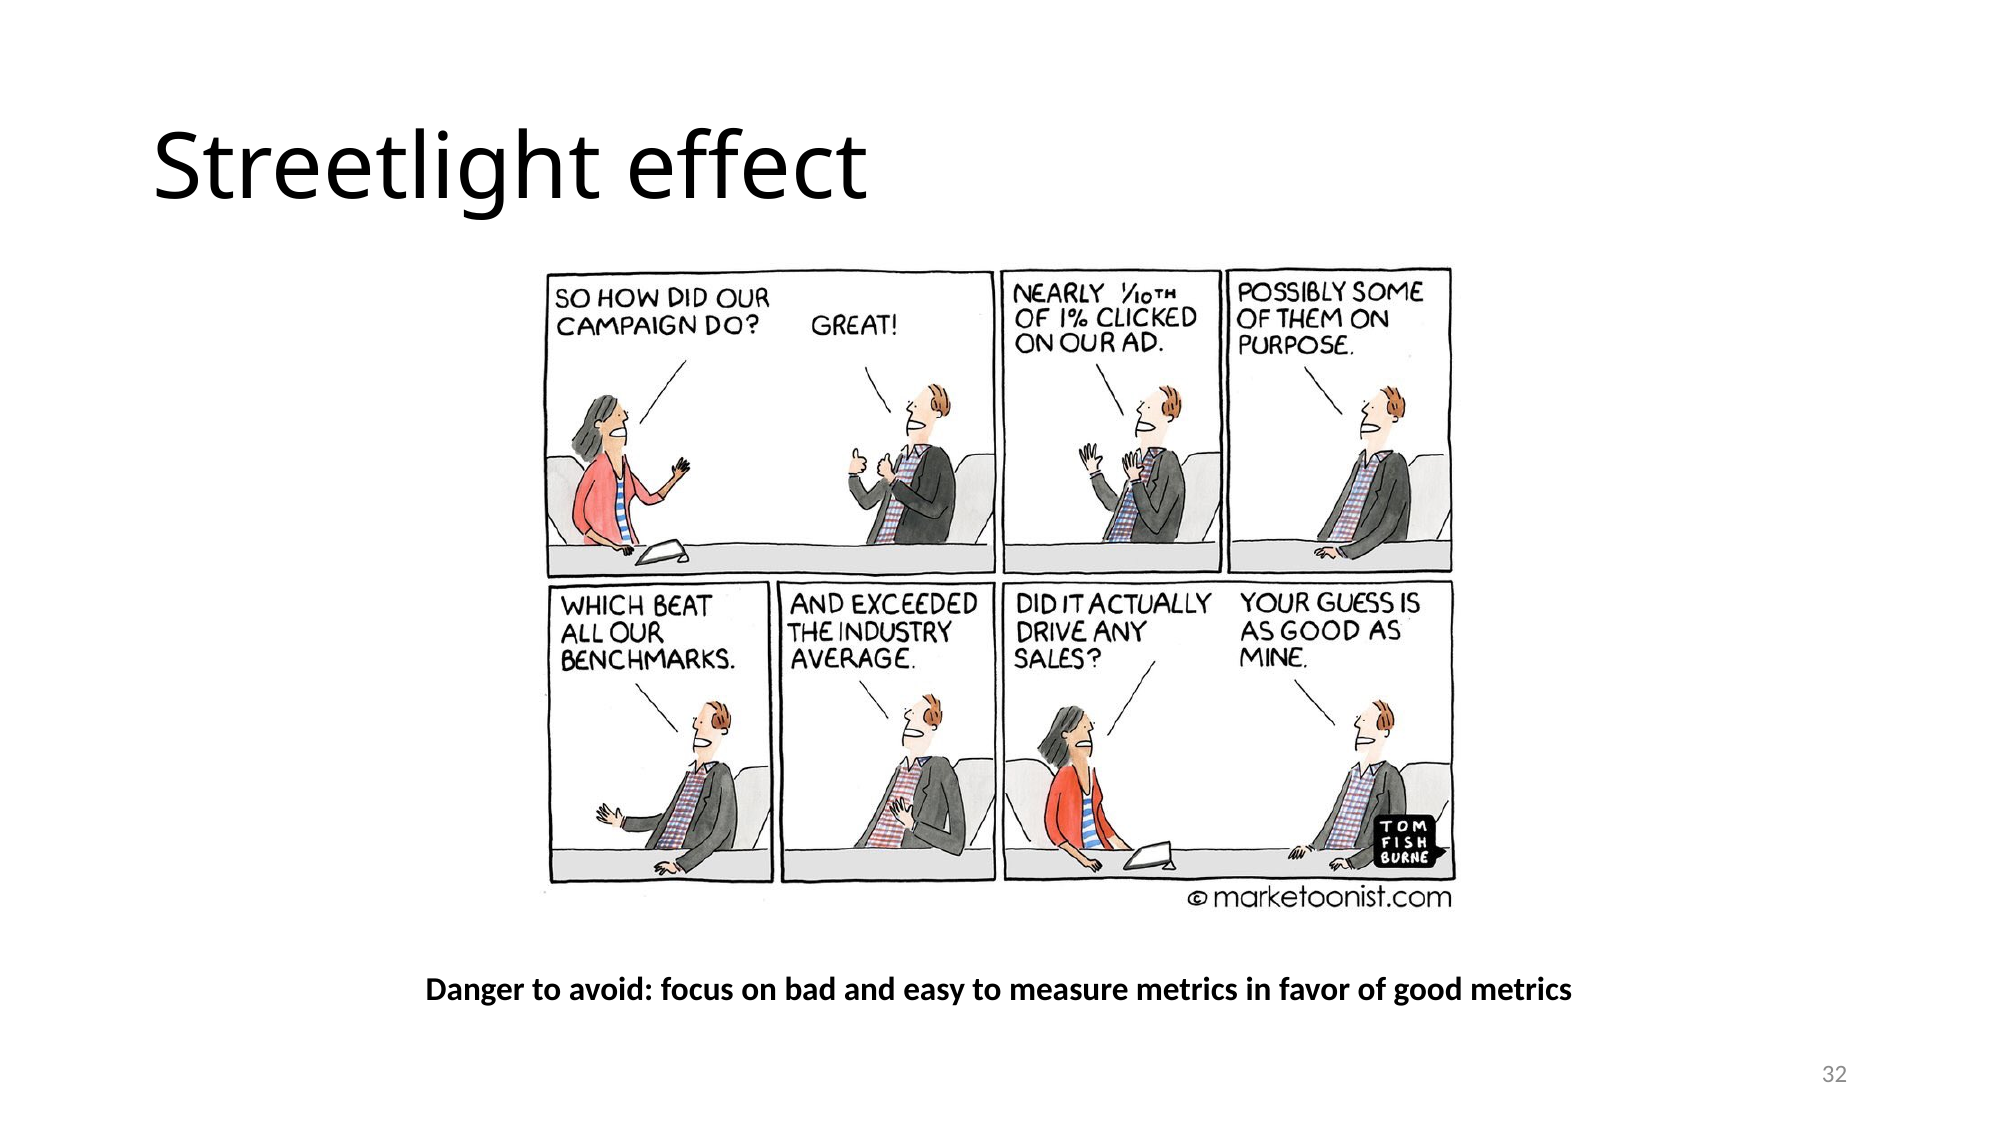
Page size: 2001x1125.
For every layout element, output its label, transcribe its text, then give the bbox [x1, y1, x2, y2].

title Streetlight effect [137, 59, 1863, 278]
picture [539, 262, 1461, 913]
text_box Danger to avoid: focus on bad and easy to measure metrics in favor of good metrics [410, 959, 1589, 1015]
slide_number 32 [1412, 1042, 1863, 1103]
